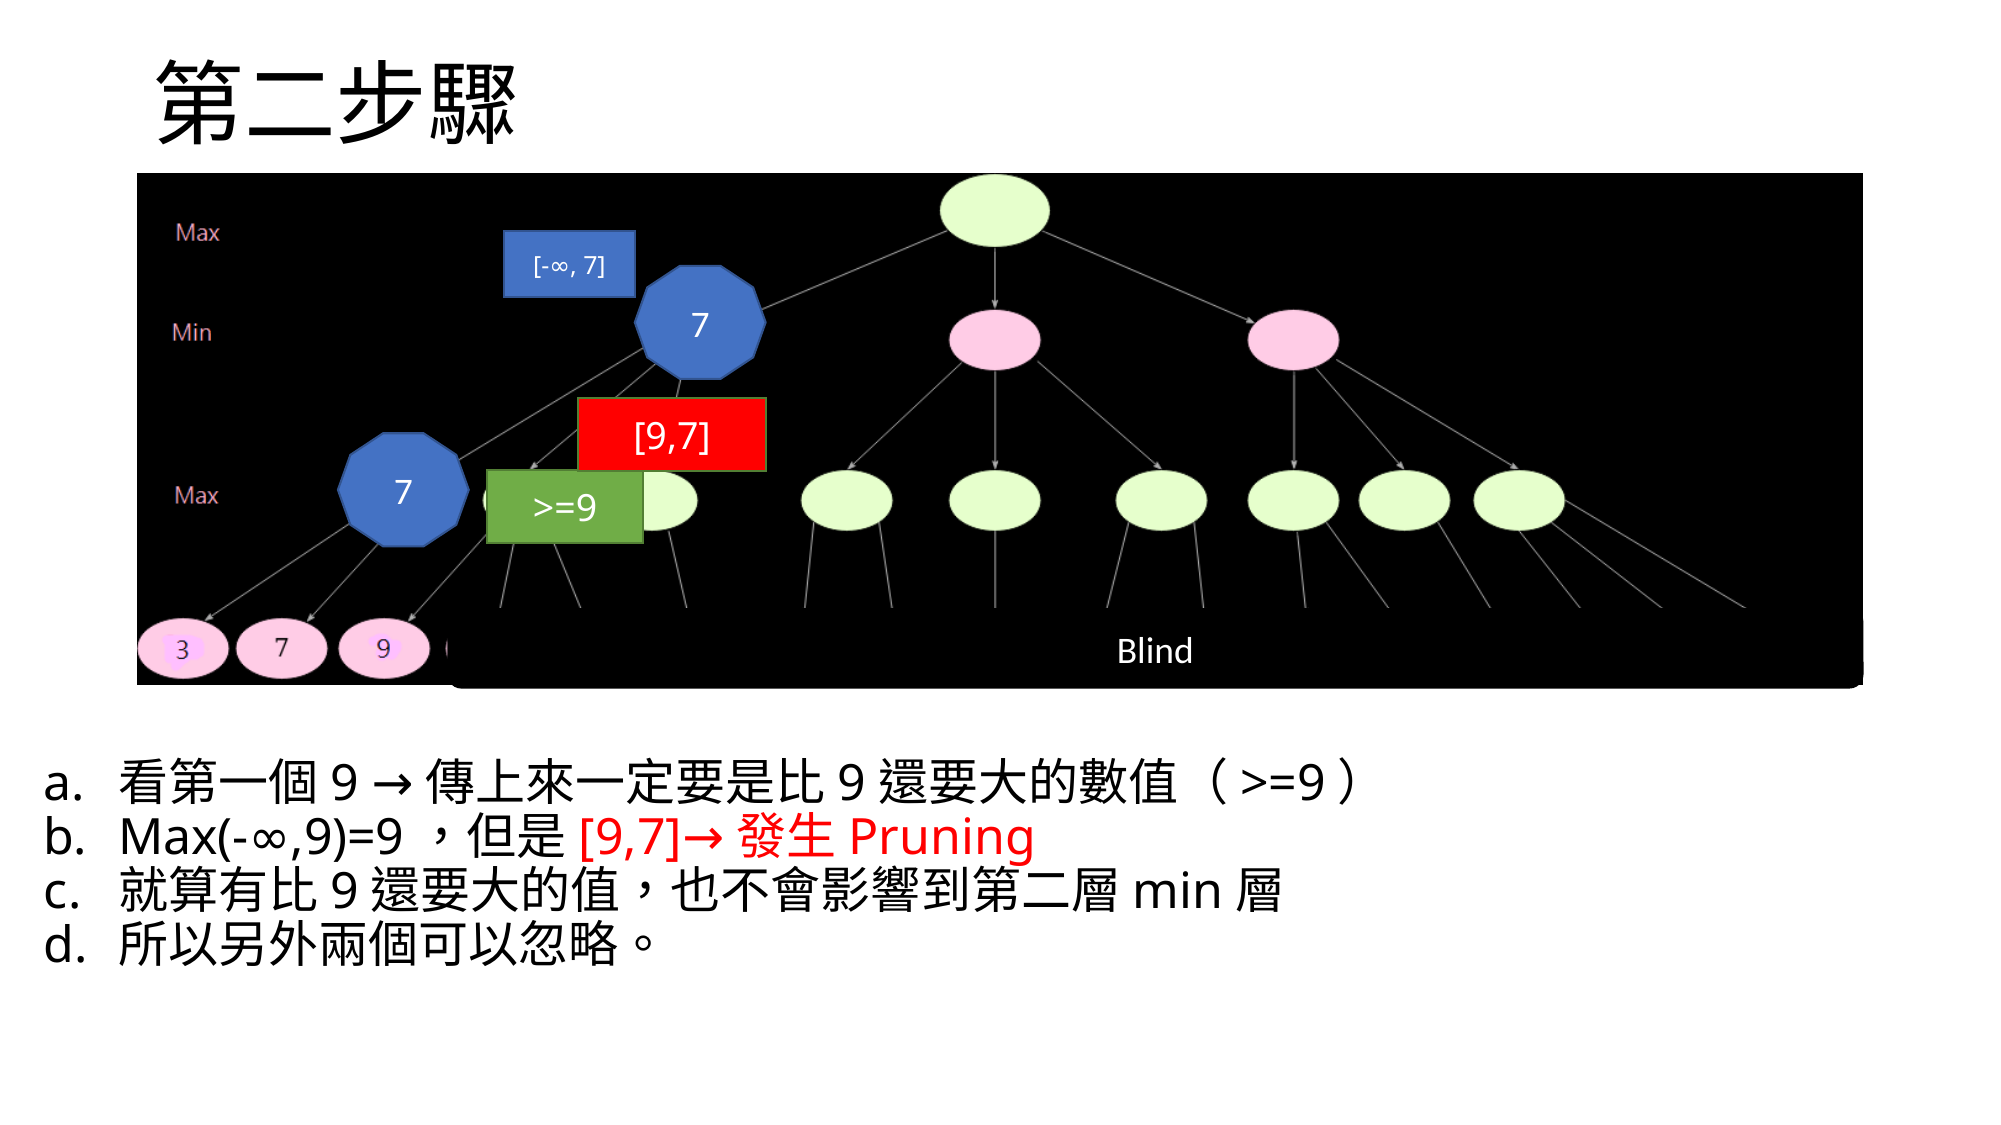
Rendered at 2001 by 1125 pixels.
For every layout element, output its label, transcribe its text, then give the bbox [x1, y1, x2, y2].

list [137, 173, 1863, 685]
text_box Blind [452, 685, 1859, 689]
text_box 看第一個9 →傳上來一定要是比9還要大的數值（>=9） Max(-∞,9)=9，但是[9,7]→發生Pruning 就算有比9還要大的值，也不會影響到第二層min層 所以另外兩個可以忽略。 [28, 706, 1972, 1024]
title 第二步驟 [137, 0, 1863, 173]
